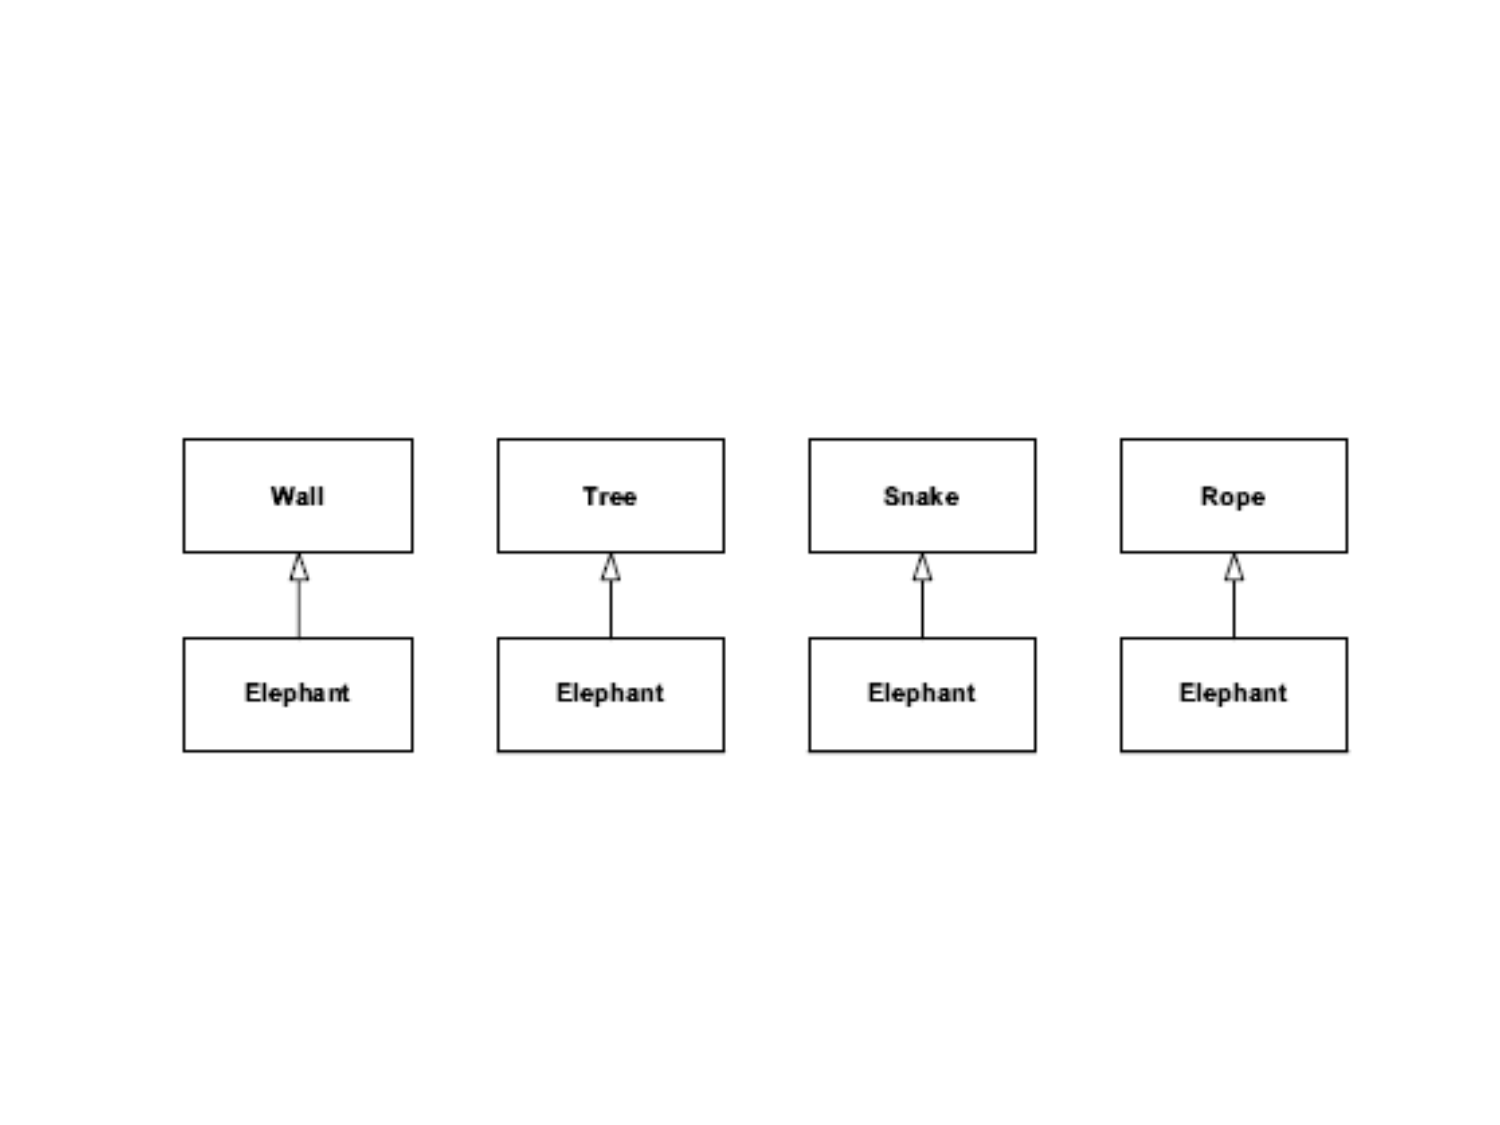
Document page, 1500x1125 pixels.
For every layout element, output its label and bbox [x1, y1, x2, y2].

picture [162, 412, 1384, 783]
